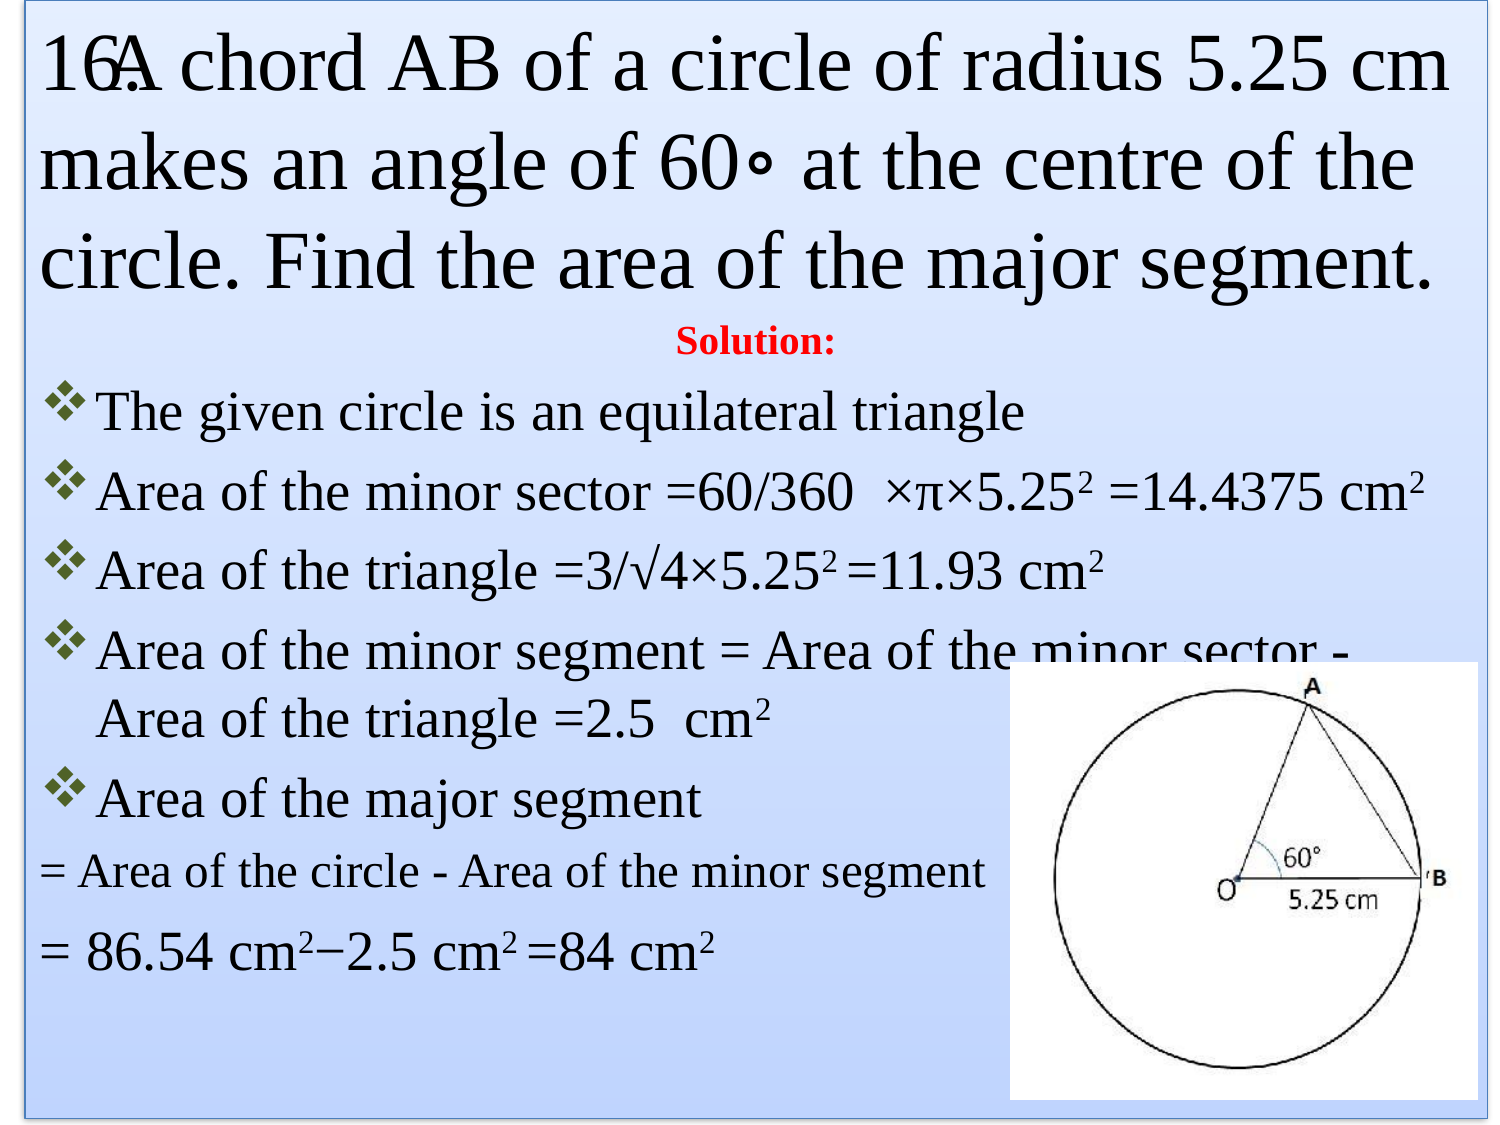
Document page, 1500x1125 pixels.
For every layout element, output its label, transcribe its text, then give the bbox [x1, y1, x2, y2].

picture [1009, 662, 1479, 1101]
list A chord AB of a circle of radius 5.25 cm makes an angle of 60∘ at the centre of the circle. Find the area of the major segment. Solution: The given circle is an equilateral triangle Area of the minor sector =60/360 ×π×5.252 =14.4375 cm2 Area of the triangle =3/√4×5.252 =11.93 cm2 Area of the minor segment = Area of the minor sector - Area of the triangle =2.5 cm2 Area of the major segment = Area of the circle - Area of the minor segment = 86.54 cm2−2.5 cm2 =84 cm2 [24, 0, 1488, 1119]
